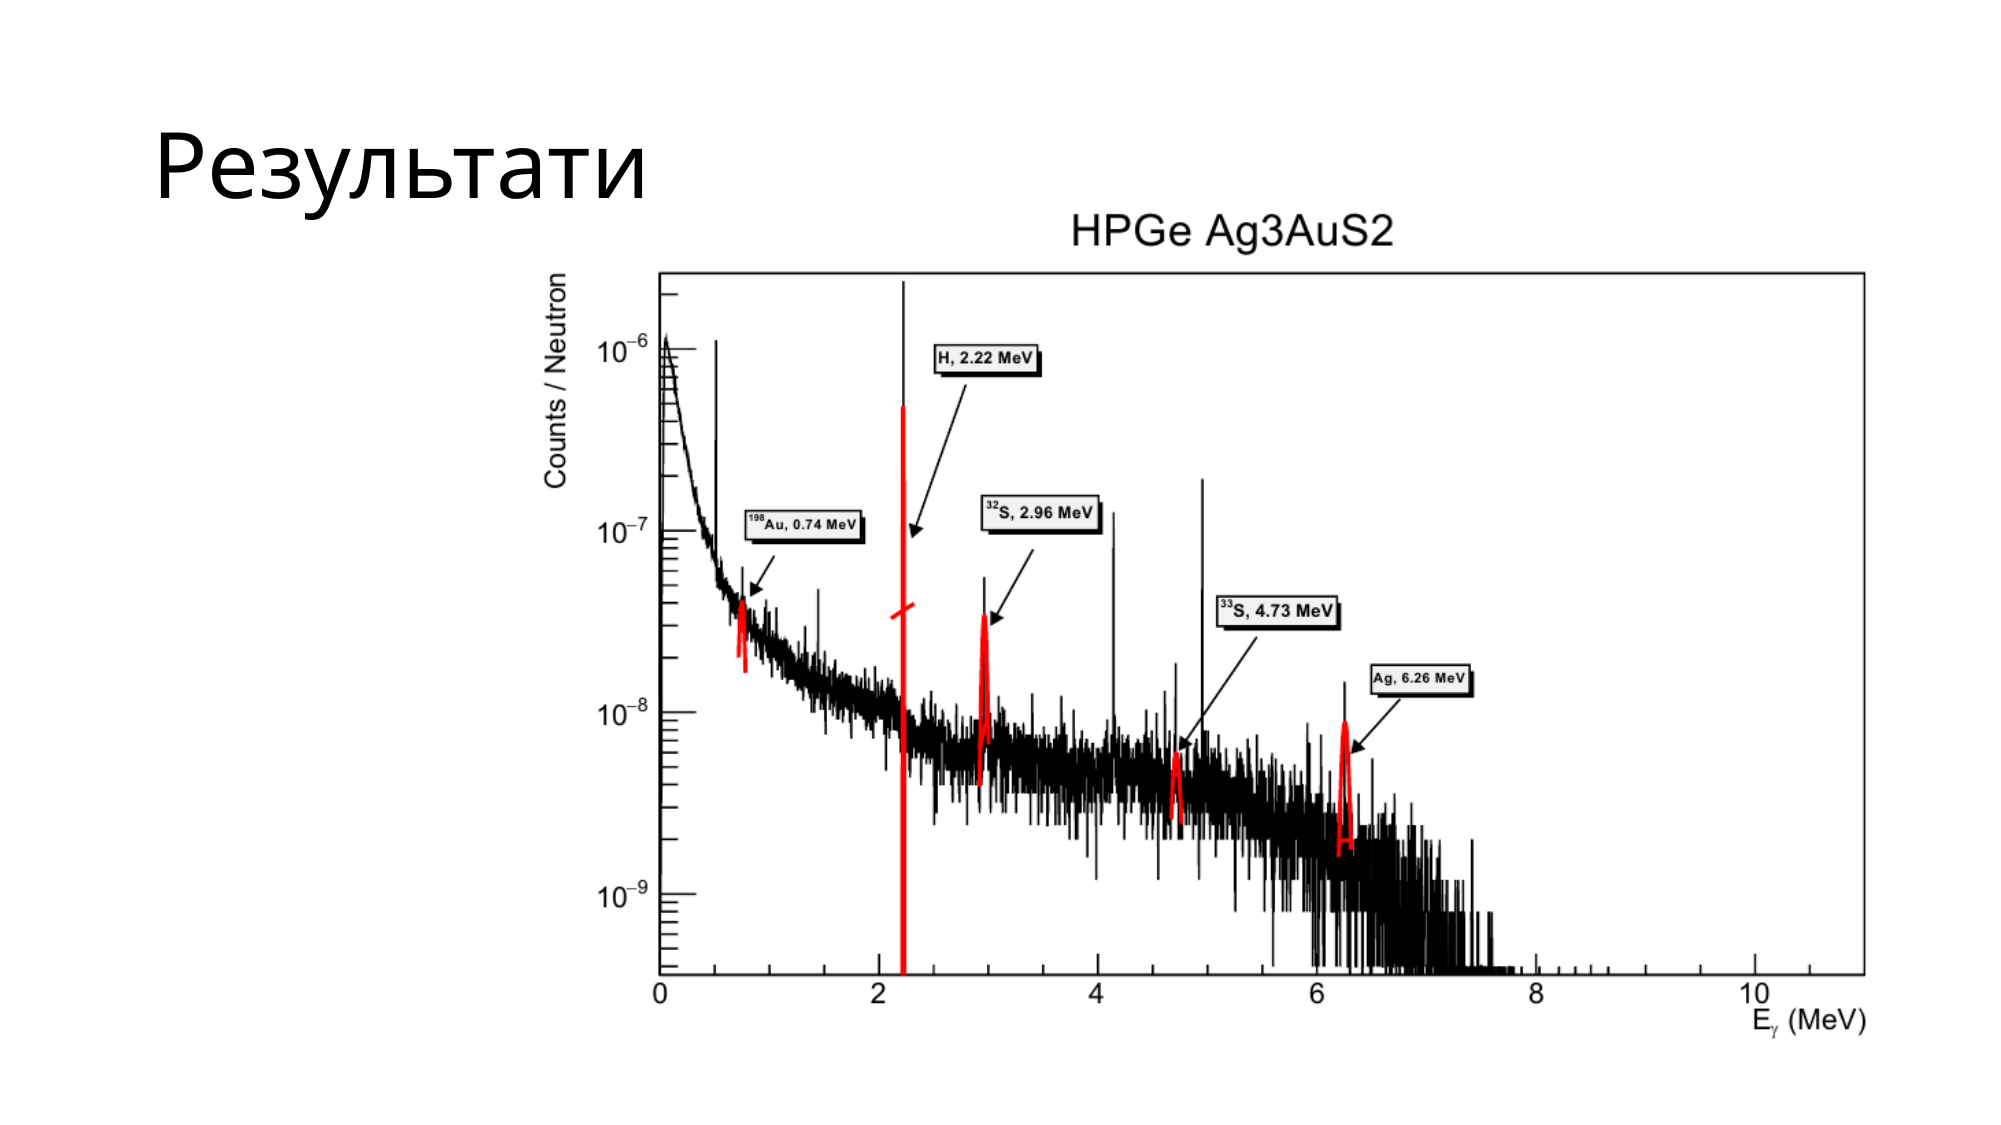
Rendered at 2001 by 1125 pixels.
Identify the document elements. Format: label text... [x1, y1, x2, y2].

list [490, 206, 1967, 1065]
title Результати [137, 59, 1863, 278]
